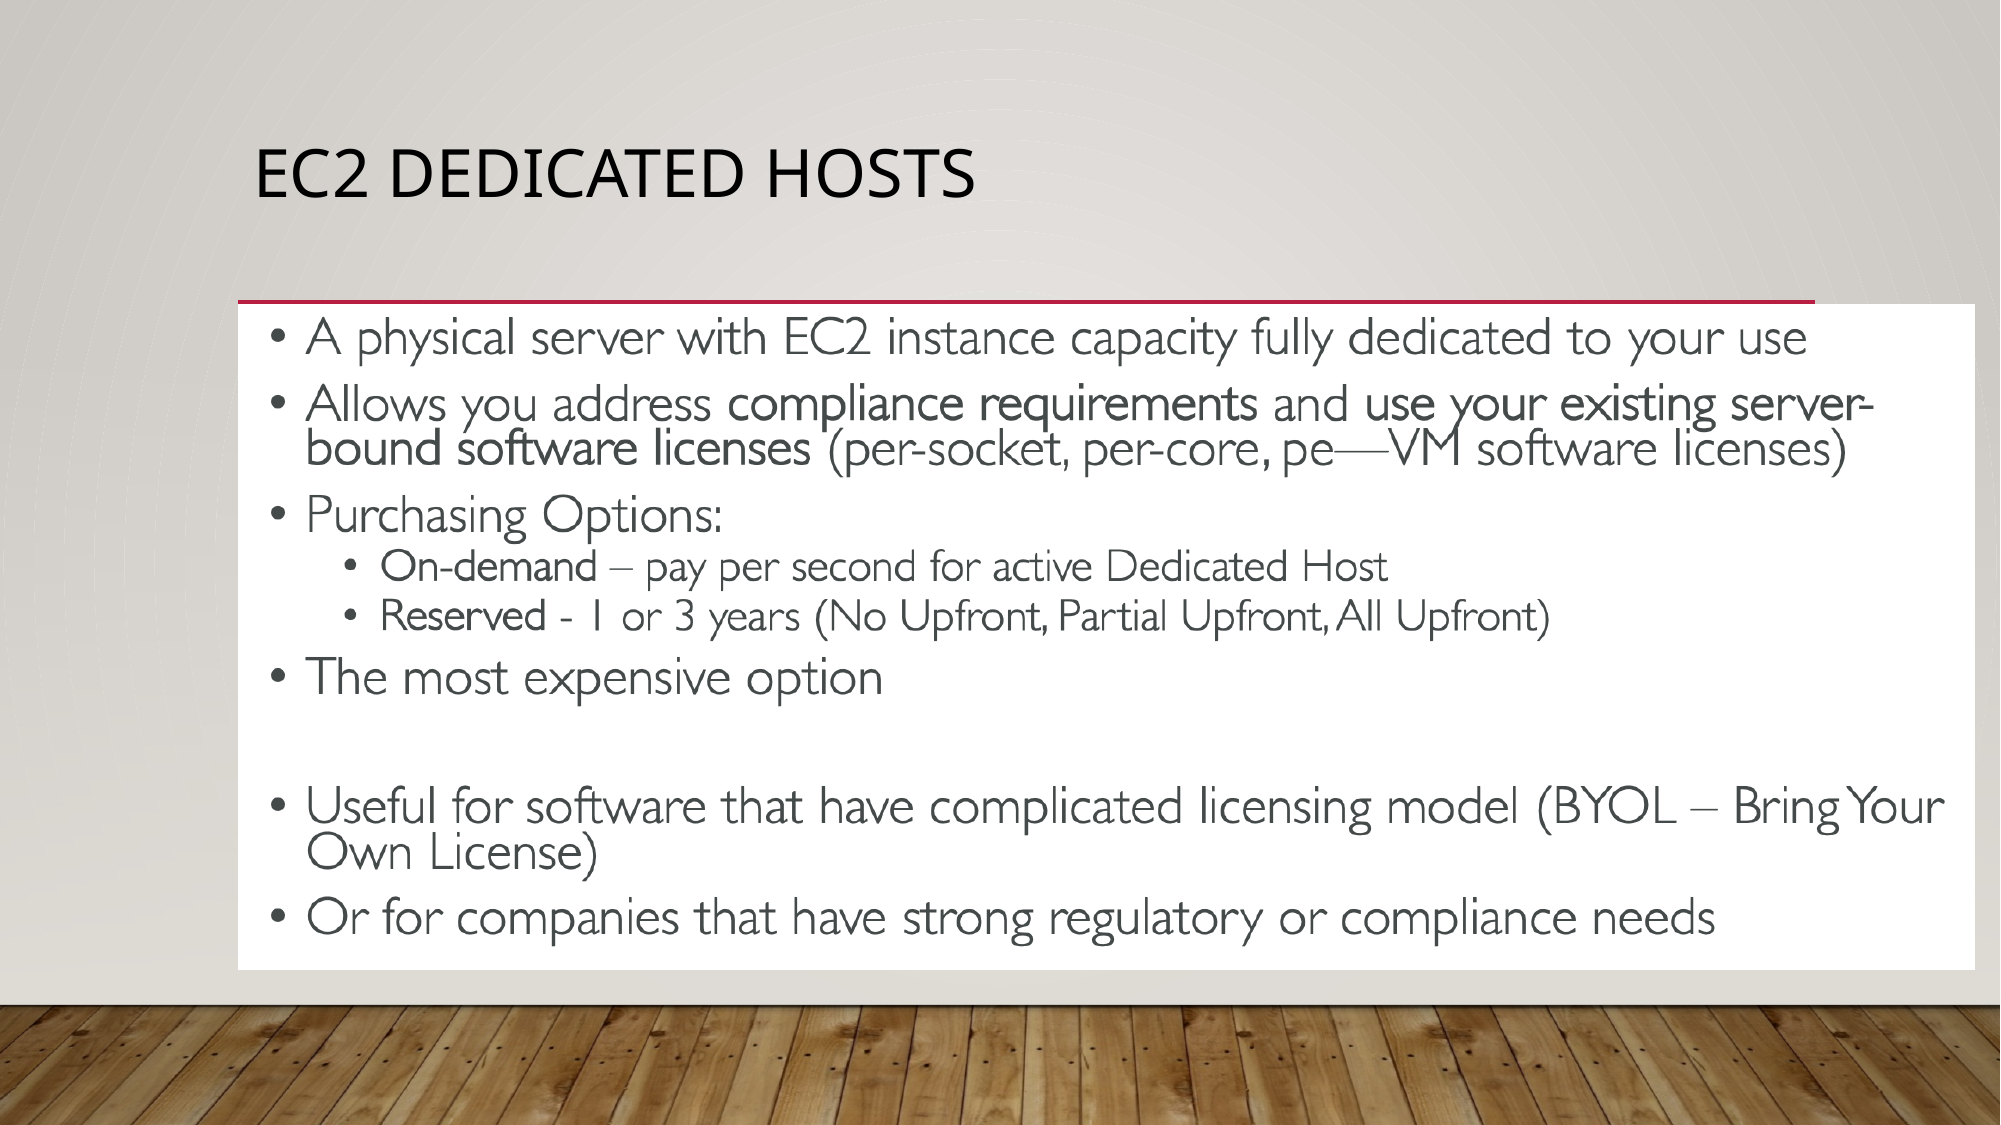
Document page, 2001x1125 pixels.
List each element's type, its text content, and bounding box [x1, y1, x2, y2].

picture [237, 303, 1975, 970]
title Ec2 dedicated hosts [238, 131, 1814, 303]
picture [0, 1005, 2000, 1125]
